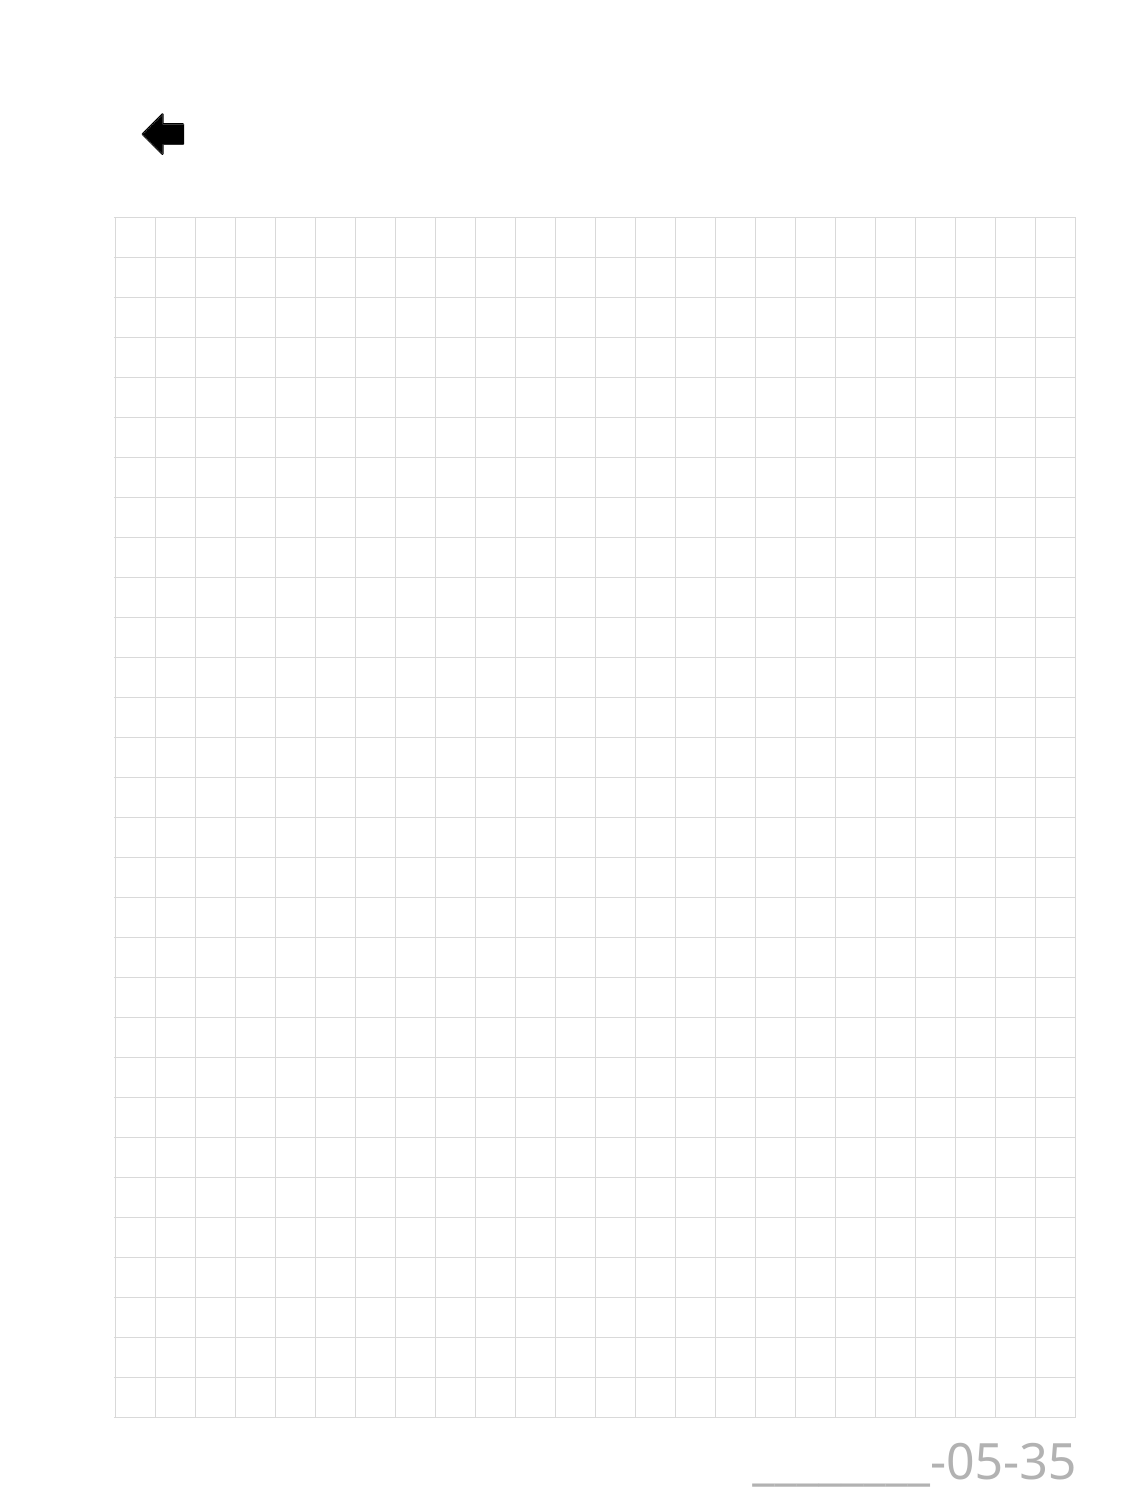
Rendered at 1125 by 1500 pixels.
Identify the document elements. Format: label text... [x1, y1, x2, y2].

picture [142, 114, 184, 155]
slide_number ________-05-35 [537, 1430, 1077, 1491]
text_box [113, 113, 1077, 1418]
